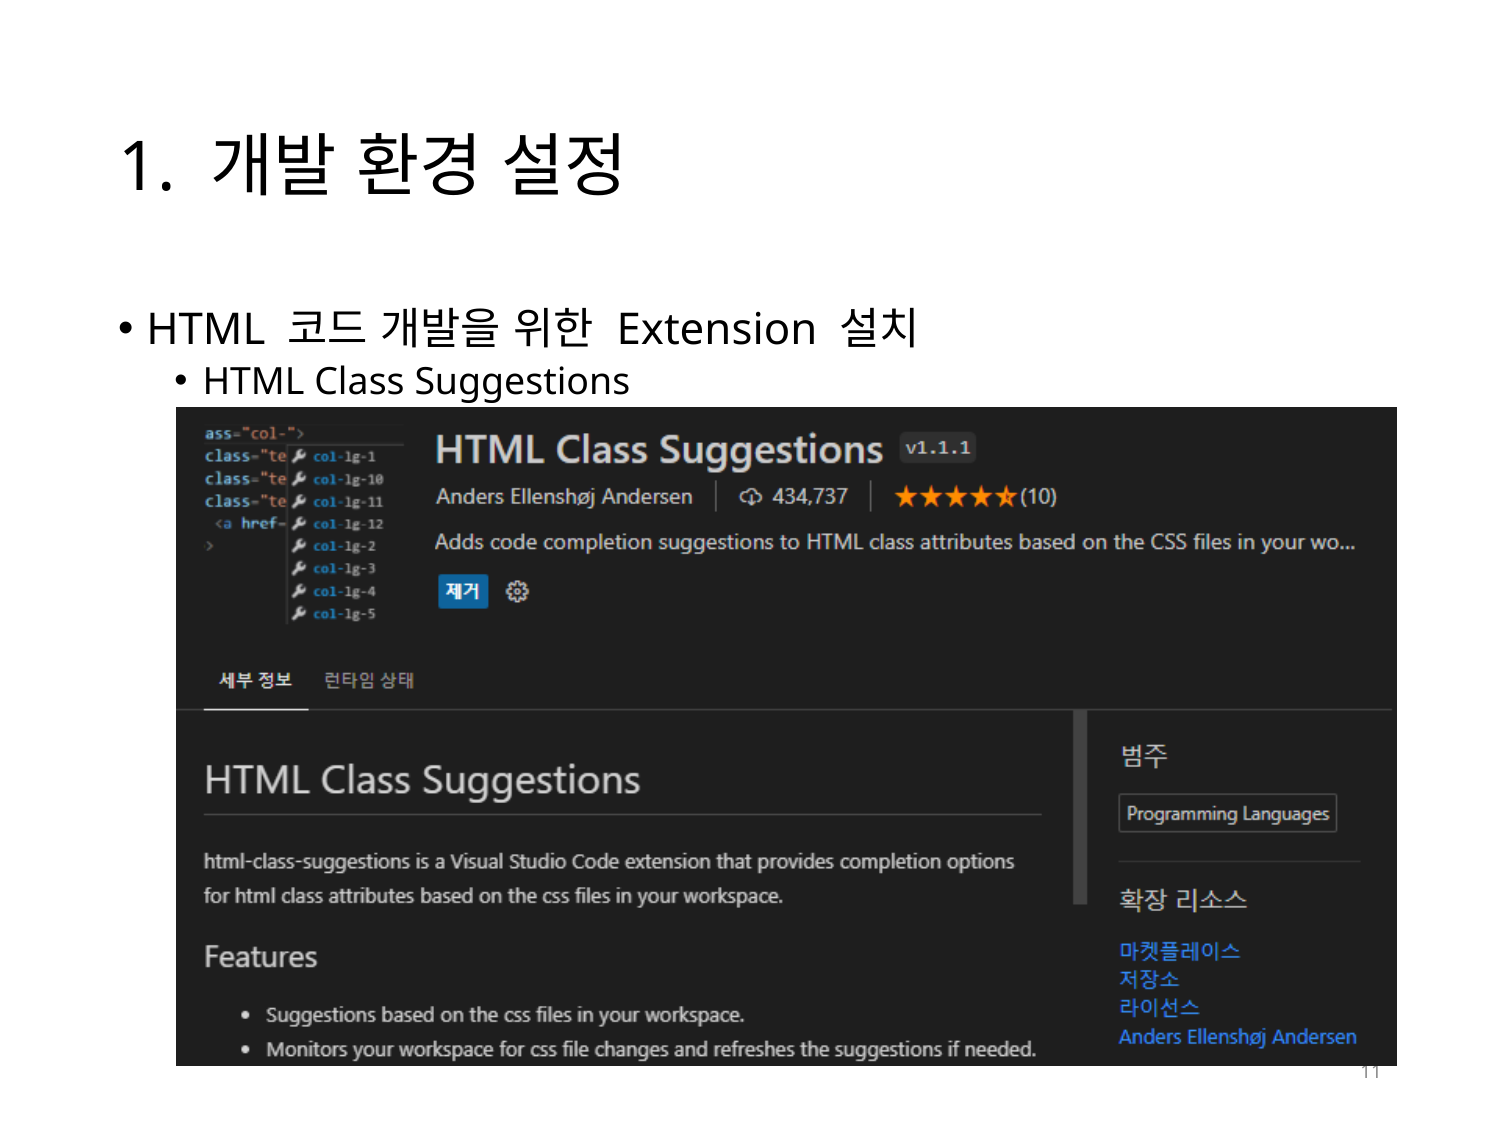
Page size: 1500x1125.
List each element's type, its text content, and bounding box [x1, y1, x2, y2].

title 1. 개발 환경 설정 [103, 59, 1397, 278]
list HTML 코드 개발을 위한 Extension 설치 HTML Class Suggestions [103, 299, 1397, 1014]
slide_number 11 [1059, 1066, 1397, 1103]
picture [176, 407, 1397, 1066]
